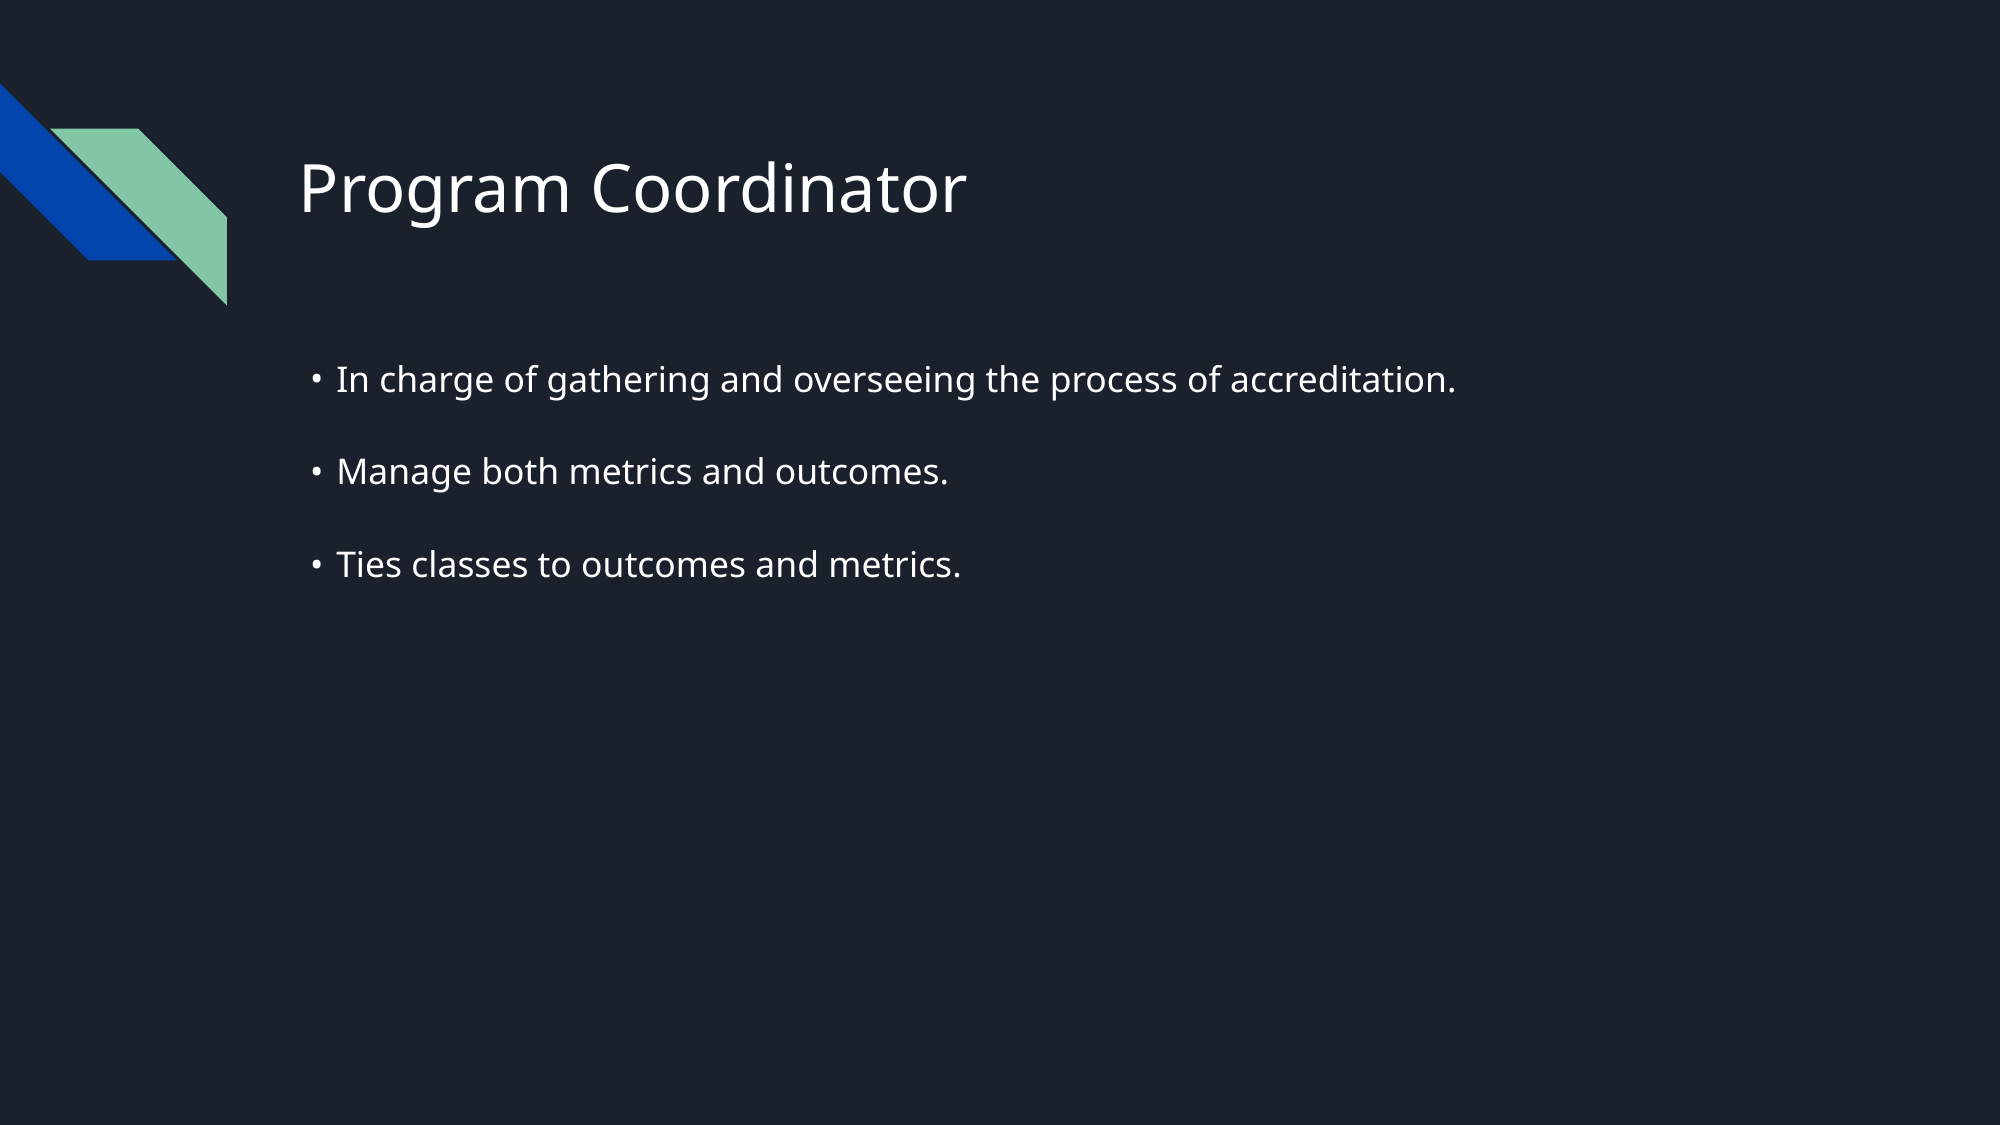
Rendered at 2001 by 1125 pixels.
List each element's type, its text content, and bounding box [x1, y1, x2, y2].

title Program Coordinator [283, 86, 1824, 287]
list In charge of gathering and overseeing the process of accreditation. Manage both metrics and outcomes. Ties classes to outcomes and metrics. [283, 342, 1824, 980]
